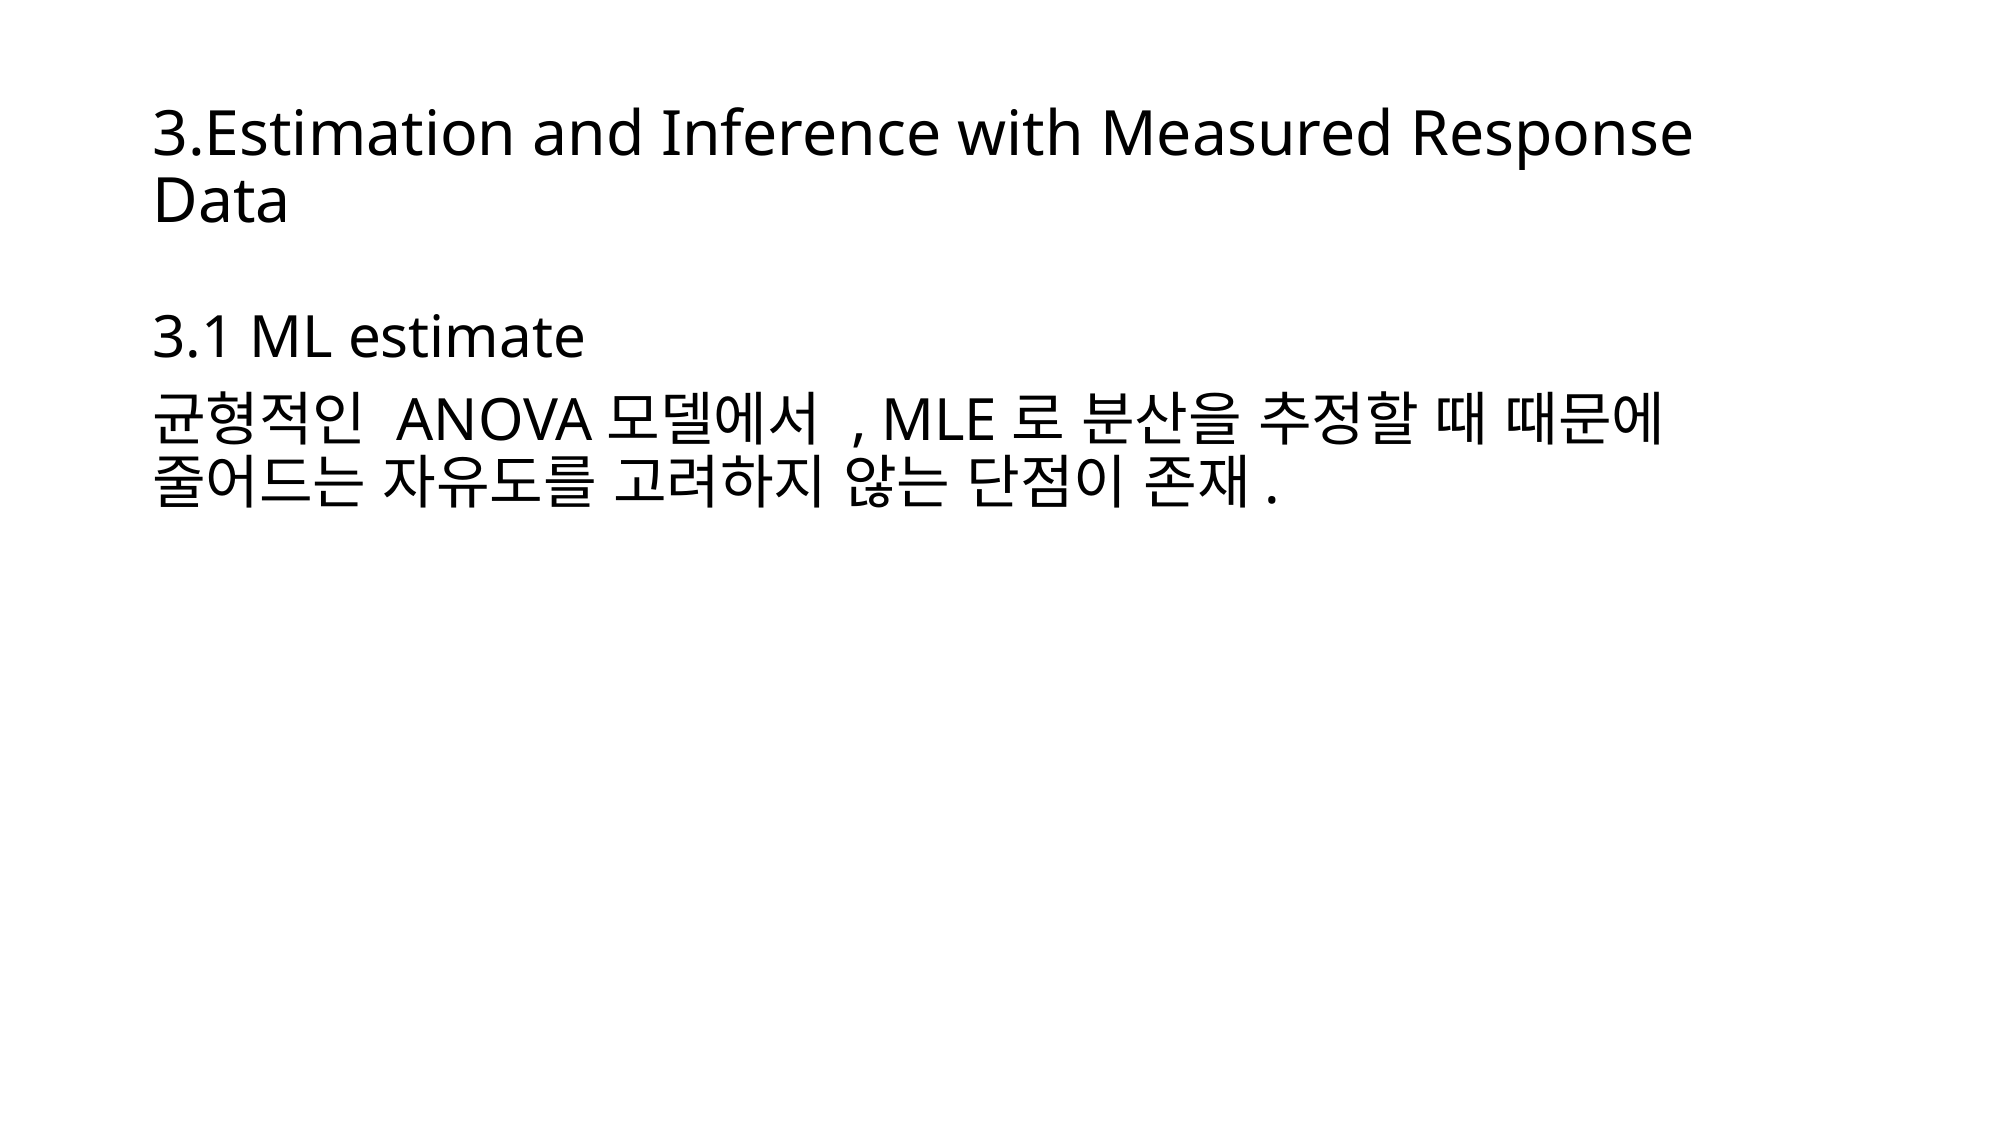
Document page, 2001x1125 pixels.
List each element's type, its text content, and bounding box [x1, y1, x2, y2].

title 3.Estimation and Inference with Measured Response Data [137, 59, 1863, 278]
